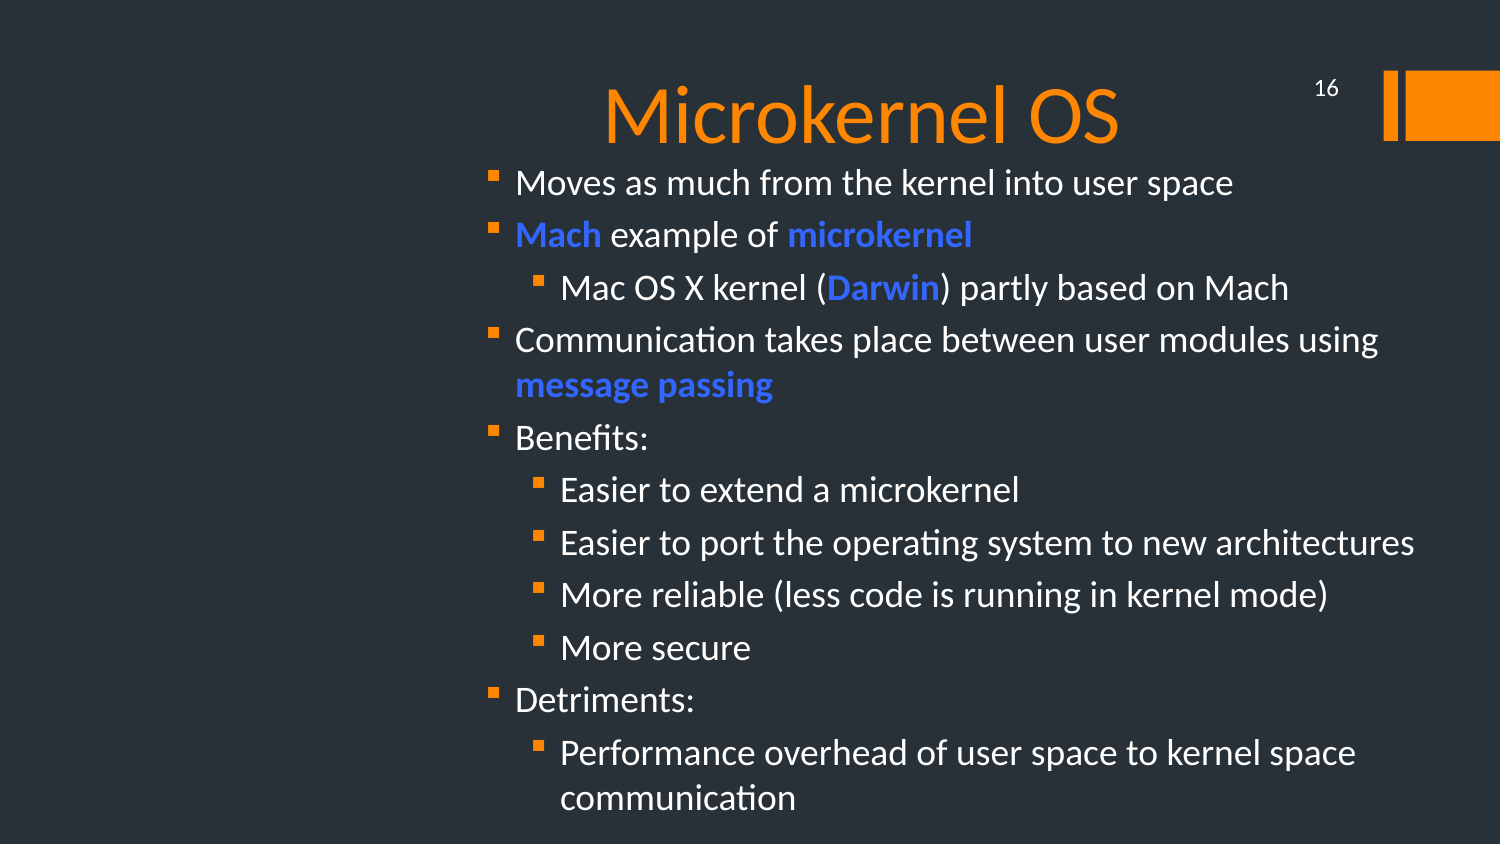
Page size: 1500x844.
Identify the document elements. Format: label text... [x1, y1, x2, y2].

text_box Moves as much from the kernel into user space Mach example of microkernel Mac OS X kernel (Darwin) partly based on Mach Communication takes place between user modules using message passing Benefits: Easier to extend a microkernel Easier to port the operating system to new architectures More reliable (less code is running in kernel mode) More secure Detriments: Performance overhead of user space to kernel space communication [462, 150, 1488, 844]
slide_number 16 [1199, 67, 1355, 105]
title Microkernel OS [587, 21, 1350, 150]
